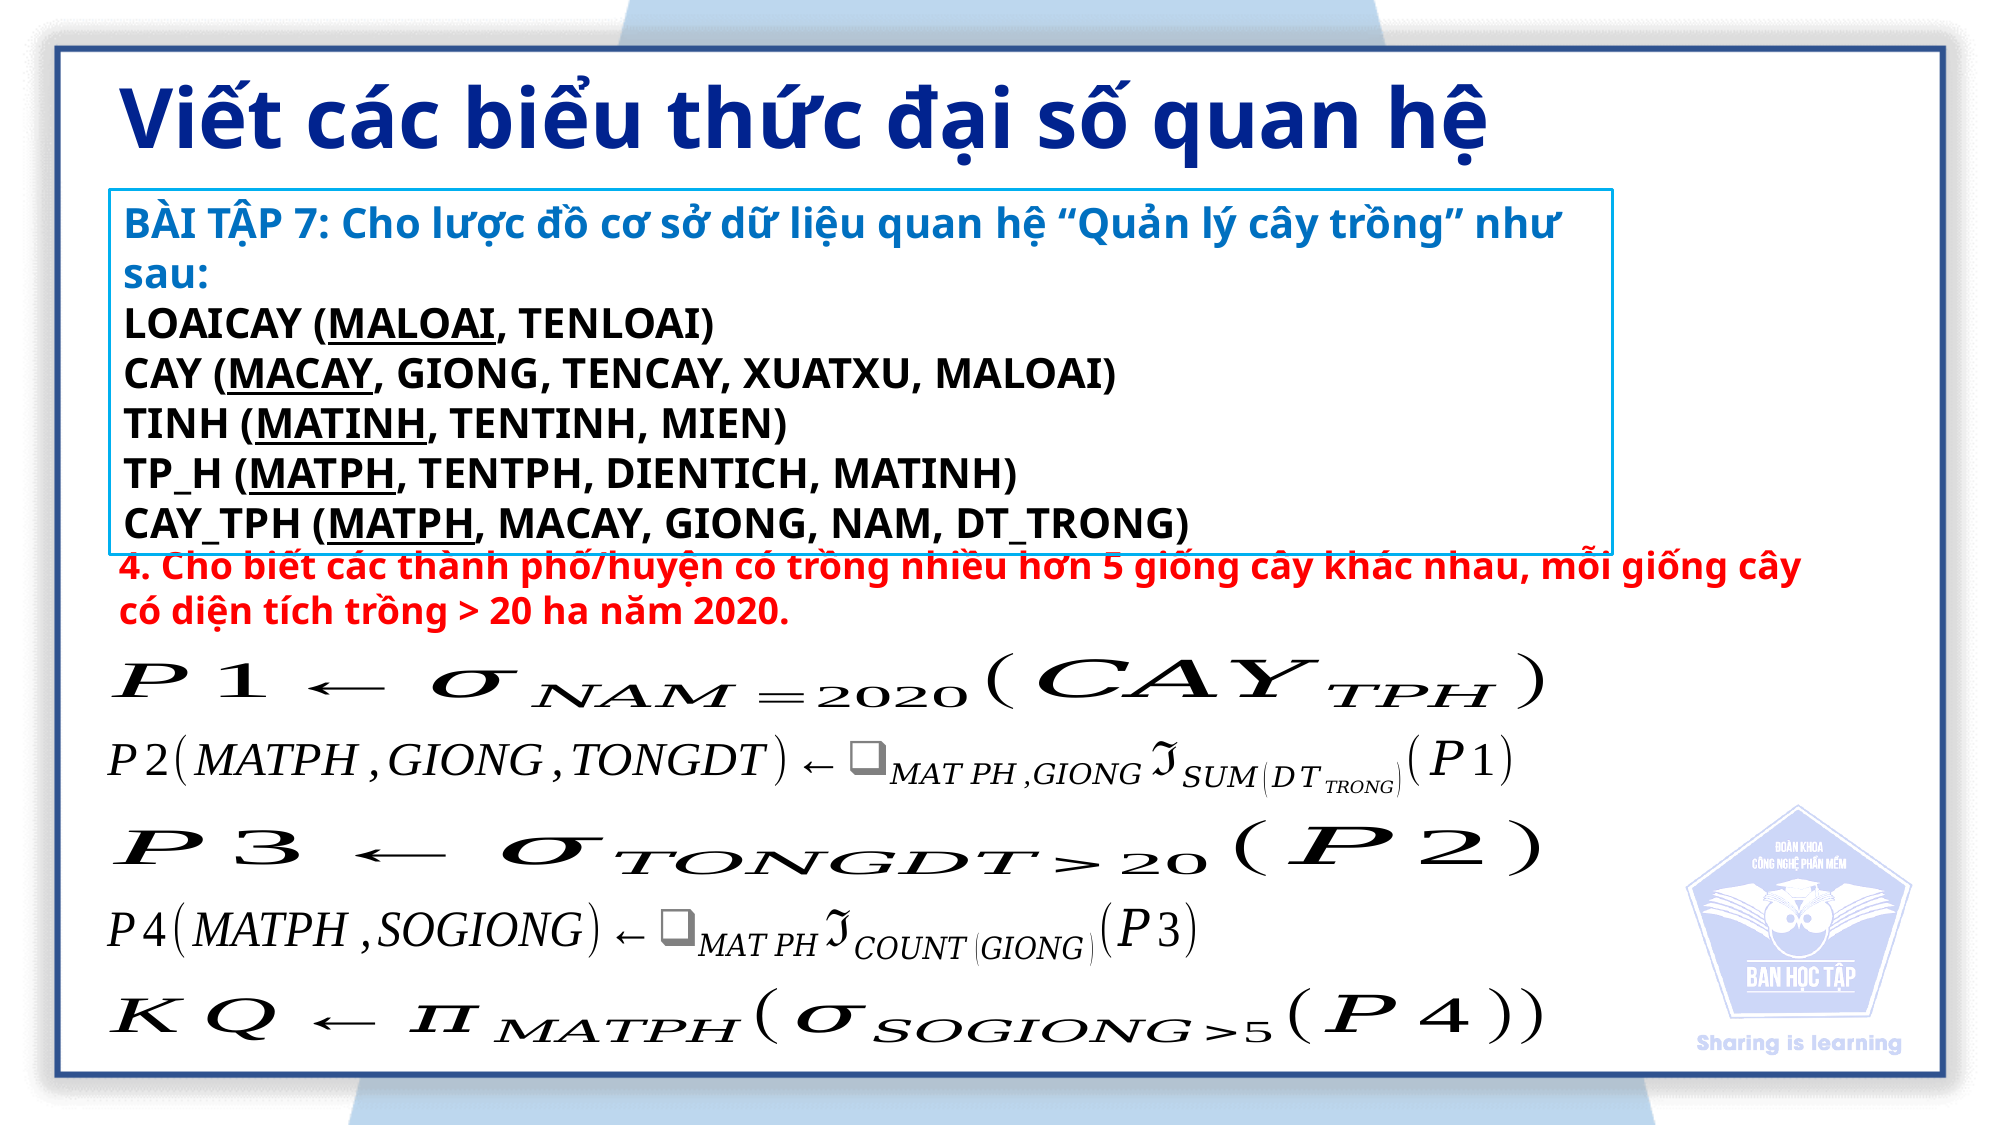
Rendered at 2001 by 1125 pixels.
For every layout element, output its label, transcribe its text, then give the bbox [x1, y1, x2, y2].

picture [0, 0, 2001, 1125]
slide_number [774, 1070, 1225, 1125]
text_box 4. Cho biết các thành phố/huyện có trồng nhiều hơn 5 giống cây khác nhau, mỗi giống cây có diện tích trồng > 20 ha năm 2020. [104, 535, 1820, 640]
text_box BÀI TẬP 7: Cho lược đồ cơ sở dữ liệu quan hệ “Quản lý cây trồng” như sau: LOAICAY (MALOAI, TENLOAI) CAY (MACAY, GIONG, TENCAY, XUATXU, MALOAI) TINH (MATINH, TENTINH, MIEN) TP_H (MATPH, TENTPH, DIENTICH, MATINH) CAY_TPH (MATPH, MACAY, GIONG, NAM, DT_TRONG) [109, 189, 1613, 555]
title Viết các biểu thức đại số quan hệ [104, 54, 1896, 190]
